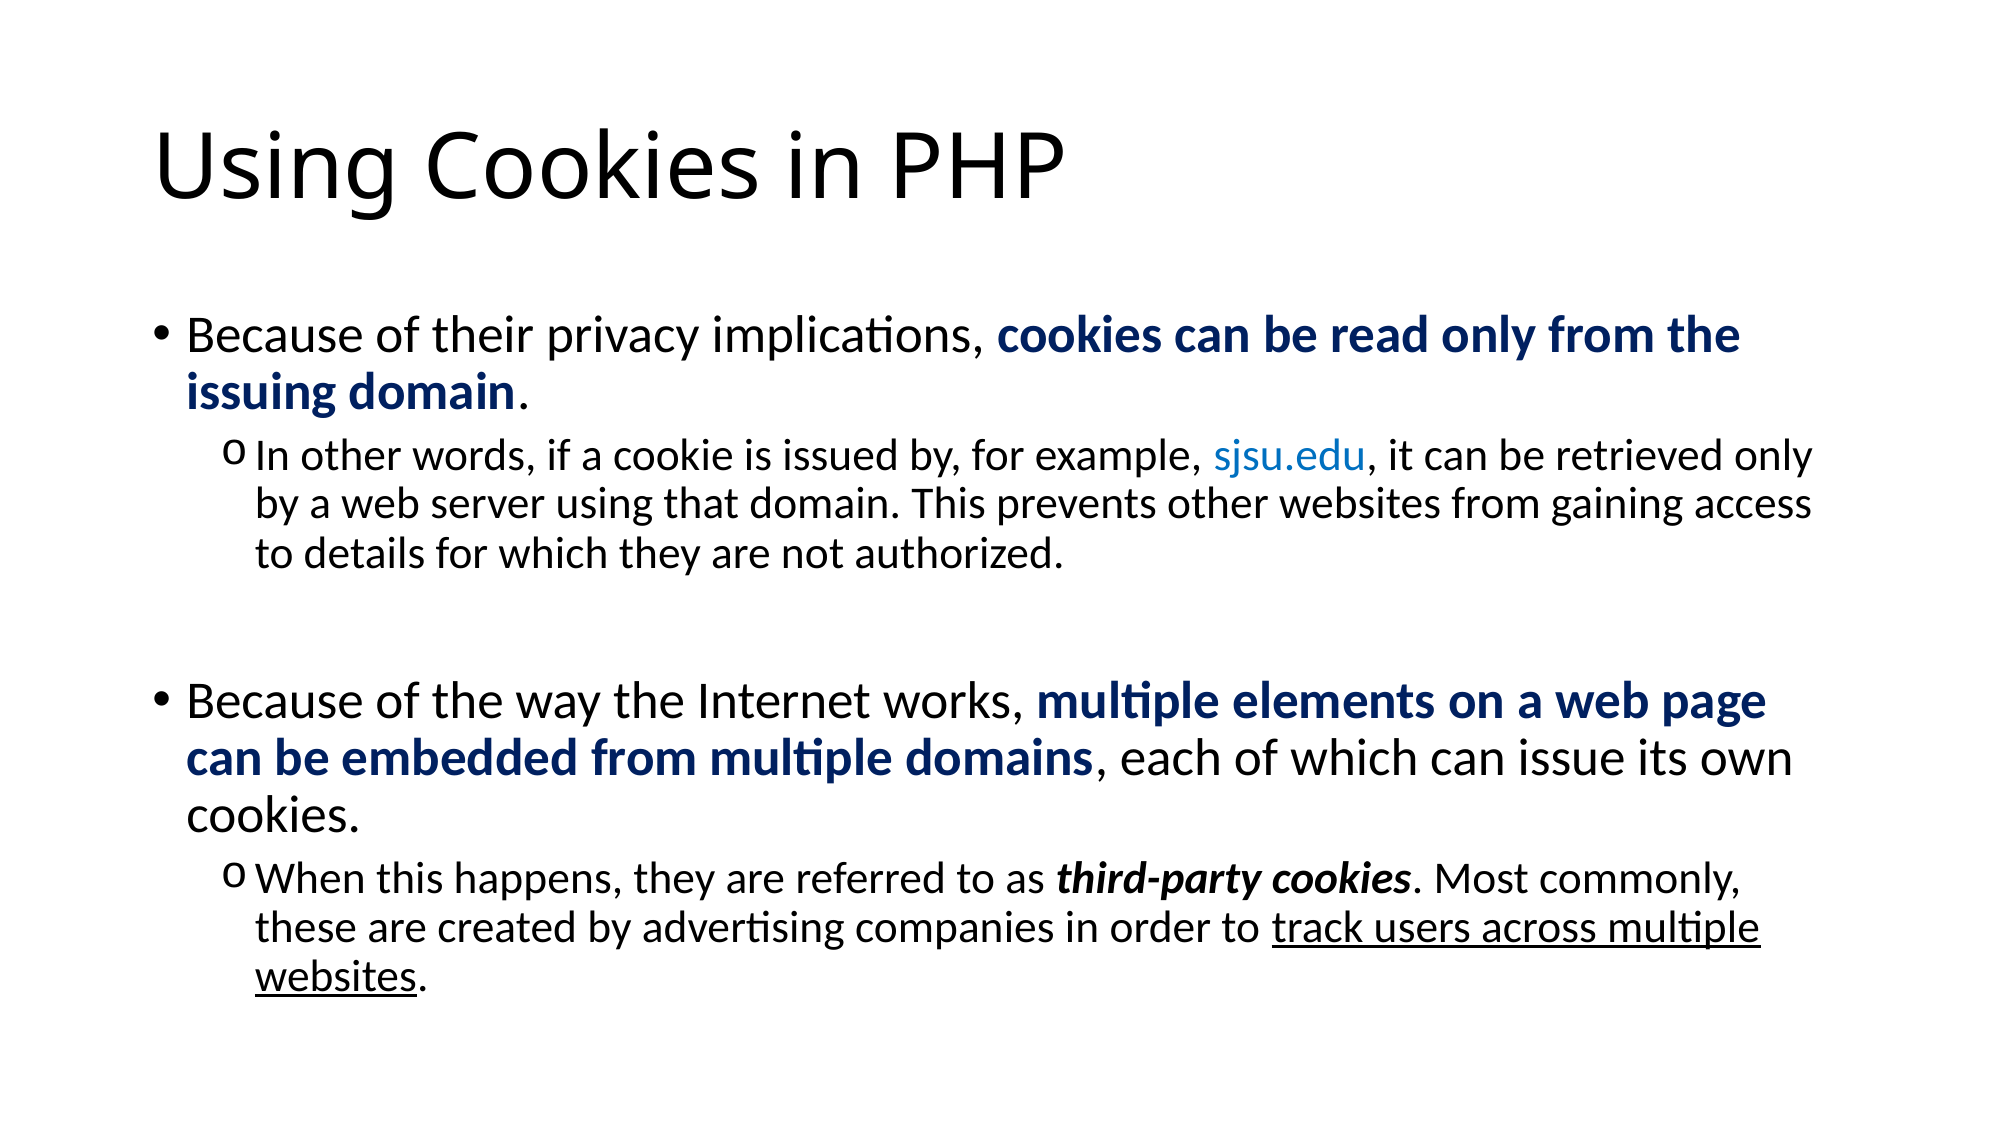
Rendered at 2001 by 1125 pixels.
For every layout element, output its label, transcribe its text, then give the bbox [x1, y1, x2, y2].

list Because of their privacy implications, cookies can be read only from the issuing domain. In other words, if a cookie is issued by, for example, sjsu.edu, it can be retrieved only by a web server using that domain. This prevents other websites from gaining access to details for which they are not authorized. Because of the way the Internet works, multiple elements on a web page can be embedded from multiple domains, each of which can issue its own cookies. When this happens, they are referred to as third-party cookies. Most commonly, these are created by advertising companies in order to track users across multiple websites. [137, 299, 1863, 1014]
title Using Cookies in PHP [137, 59, 1863, 278]
